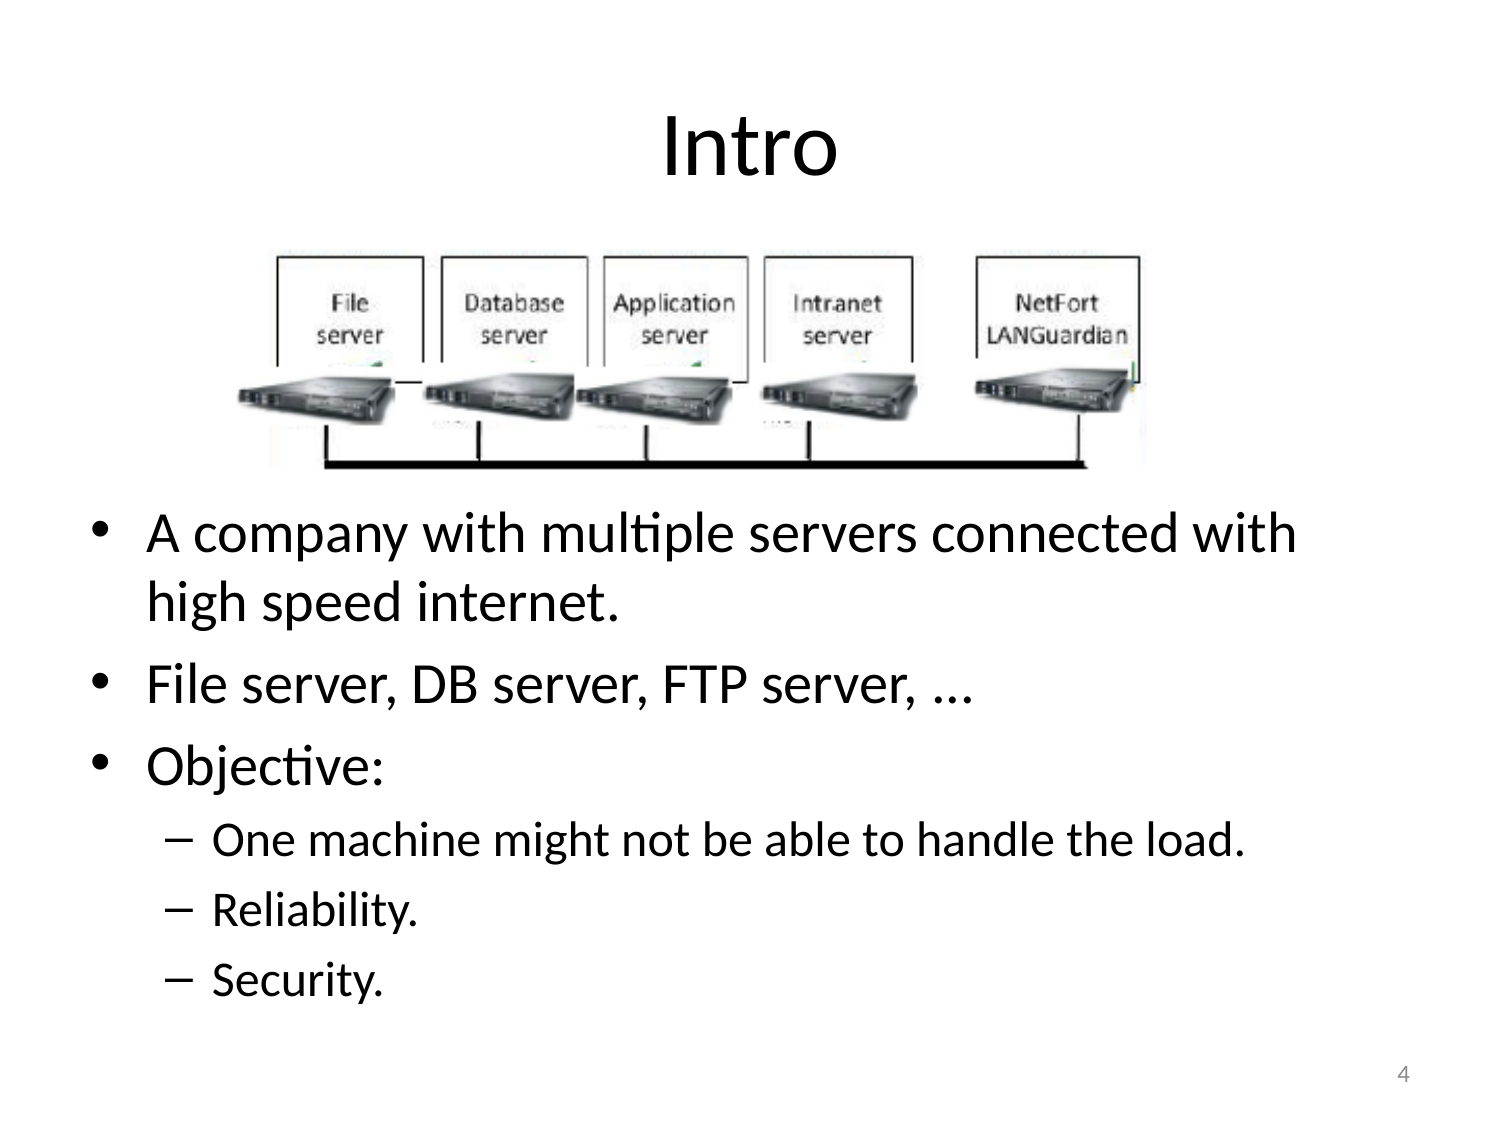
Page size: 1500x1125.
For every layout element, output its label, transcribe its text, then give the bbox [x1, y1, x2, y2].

picture [224, 242, 1148, 480]
title Intro [75, 45, 1425, 233]
list A company with multiple servers connected with high speed internet. File server, DB server, FTP server, ... Objective: One machine might not be able to handle the load. Reliability. Security. [75, 486, 1425, 1047]
slide_number 4 [1074, 1042, 1425, 1103]
